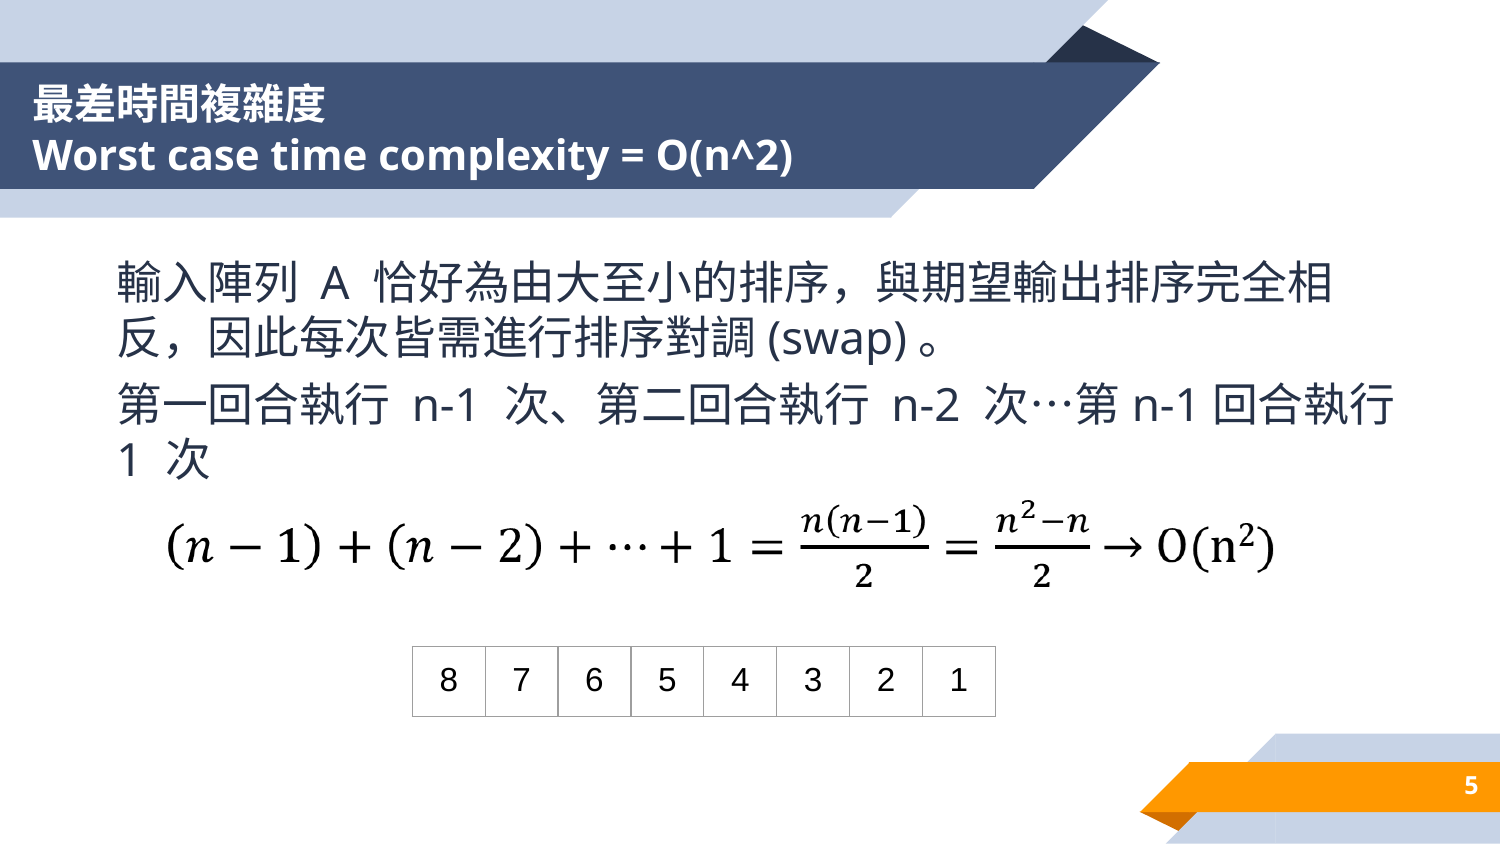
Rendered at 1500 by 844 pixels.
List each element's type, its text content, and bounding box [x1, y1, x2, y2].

picture [167, 495, 1308, 604]
table_header 7 [486, 647, 557, 716]
table_header 3 [777, 647, 849, 716]
table_header 8 [413, 647, 485, 716]
table_header 2 [850, 647, 922, 716]
table_header 5 [632, 647, 703, 716]
table_header 1 [923, 647, 995, 716]
title 最差時間複雜度 Worst case time complexity = O(n^2) [17, 54, 1416, 202]
list 輸入陣列 A 恰好為由大至小的排序，與期望輸出排序完全相反，因此每次皆需進行排序對調(swap)。 第一回合執行 n-1 次、第二回合執行 n-2 次…第n-1回合執行 1 次 [101, 238, 1435, 812]
table_header 4 [704, 647, 776, 716]
table_header 6 [559, 647, 630, 716]
slide_number 5 [1249, 760, 1494, 813]
